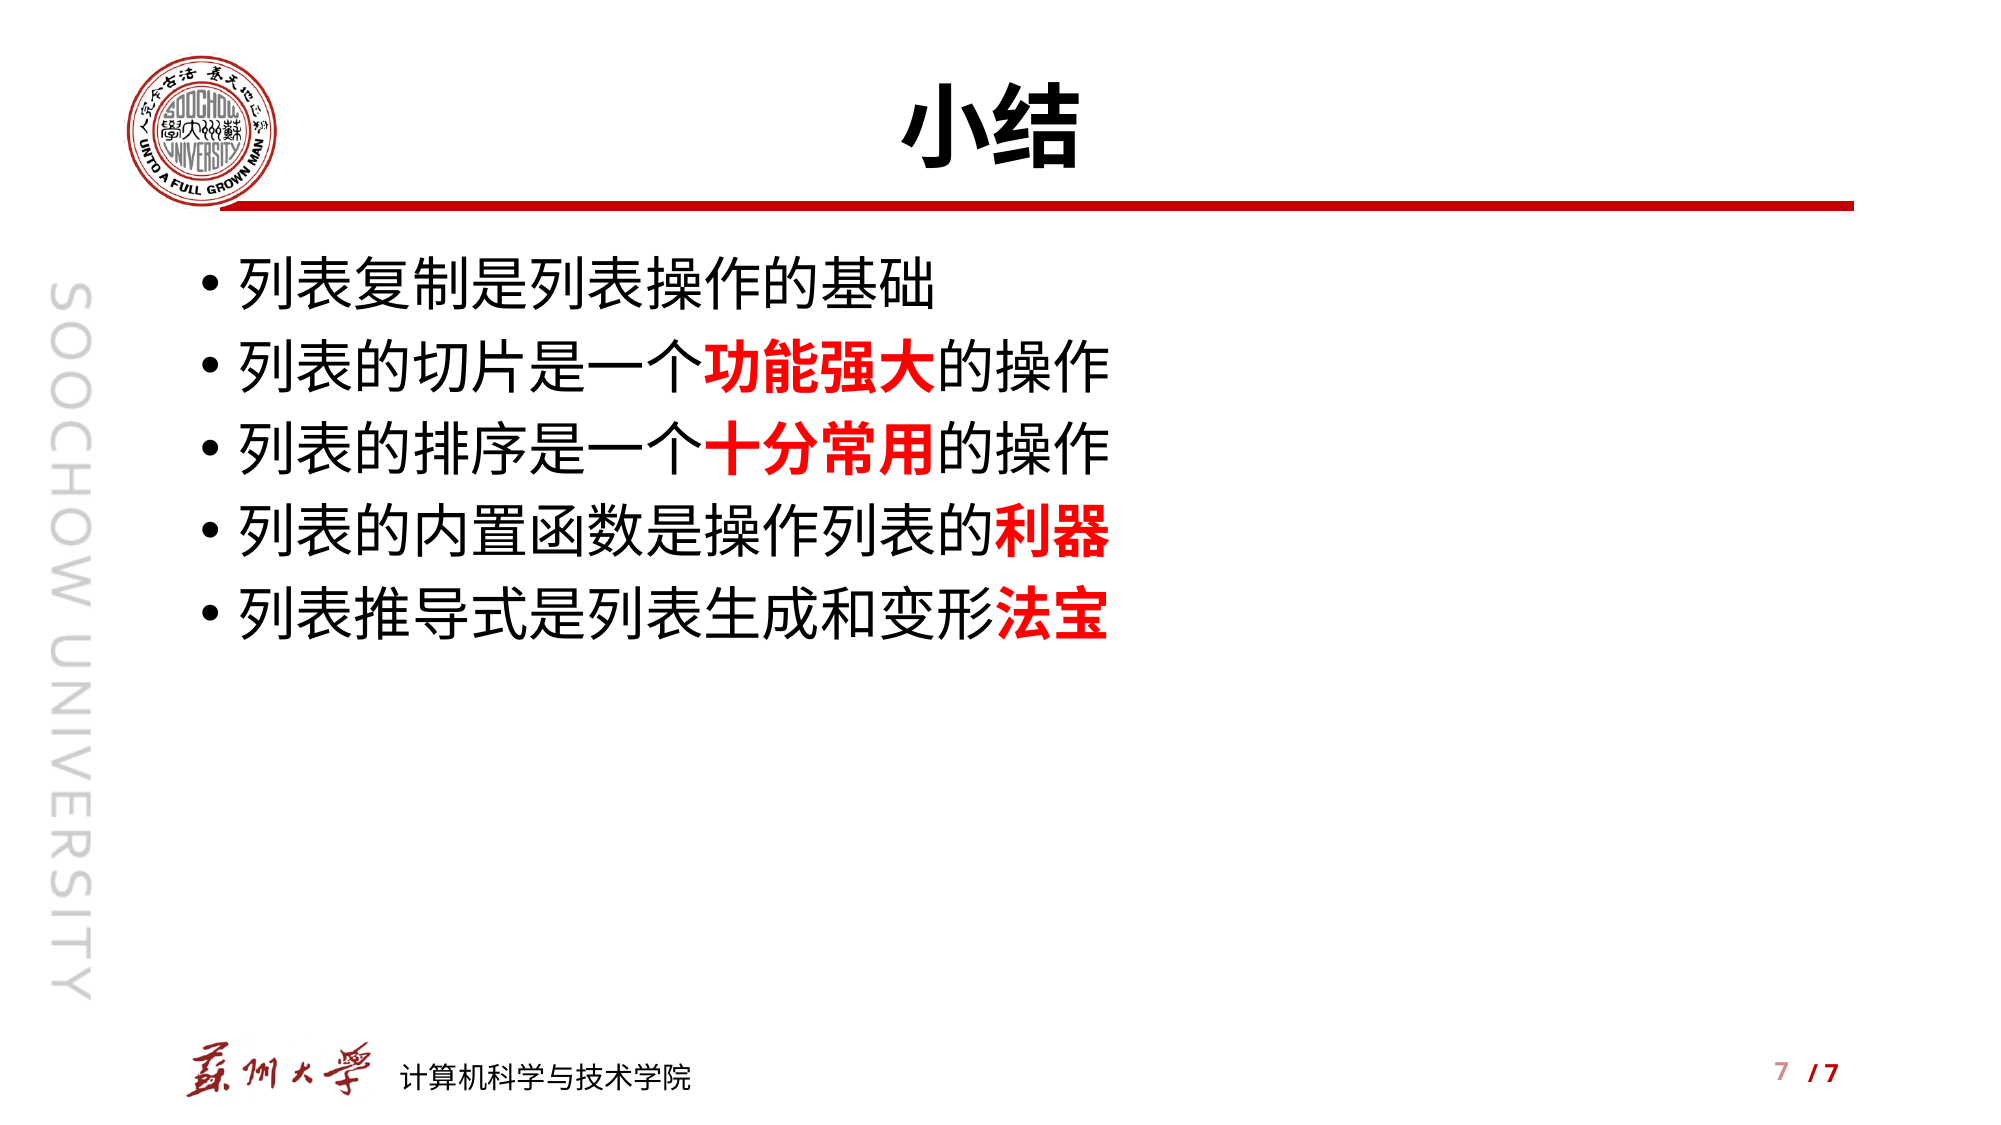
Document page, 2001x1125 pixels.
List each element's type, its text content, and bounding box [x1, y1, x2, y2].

title 小结 [128, 60, 1854, 202]
picture [122, 51, 282, 211]
slide_number 7 [1412, 1042, 1804, 1103]
picture [184, 1038, 380, 1099]
list 列表复制是列表操作的基础 列表的切片是一个功能强大的操作 列表的排序是一个十分常用的操作 列表的内置函数是操作列表的利器 列表推导式是列表生成和变形法宝 [184, 240, 1854, 1014]
picture [41, 267, 103, 1012]
